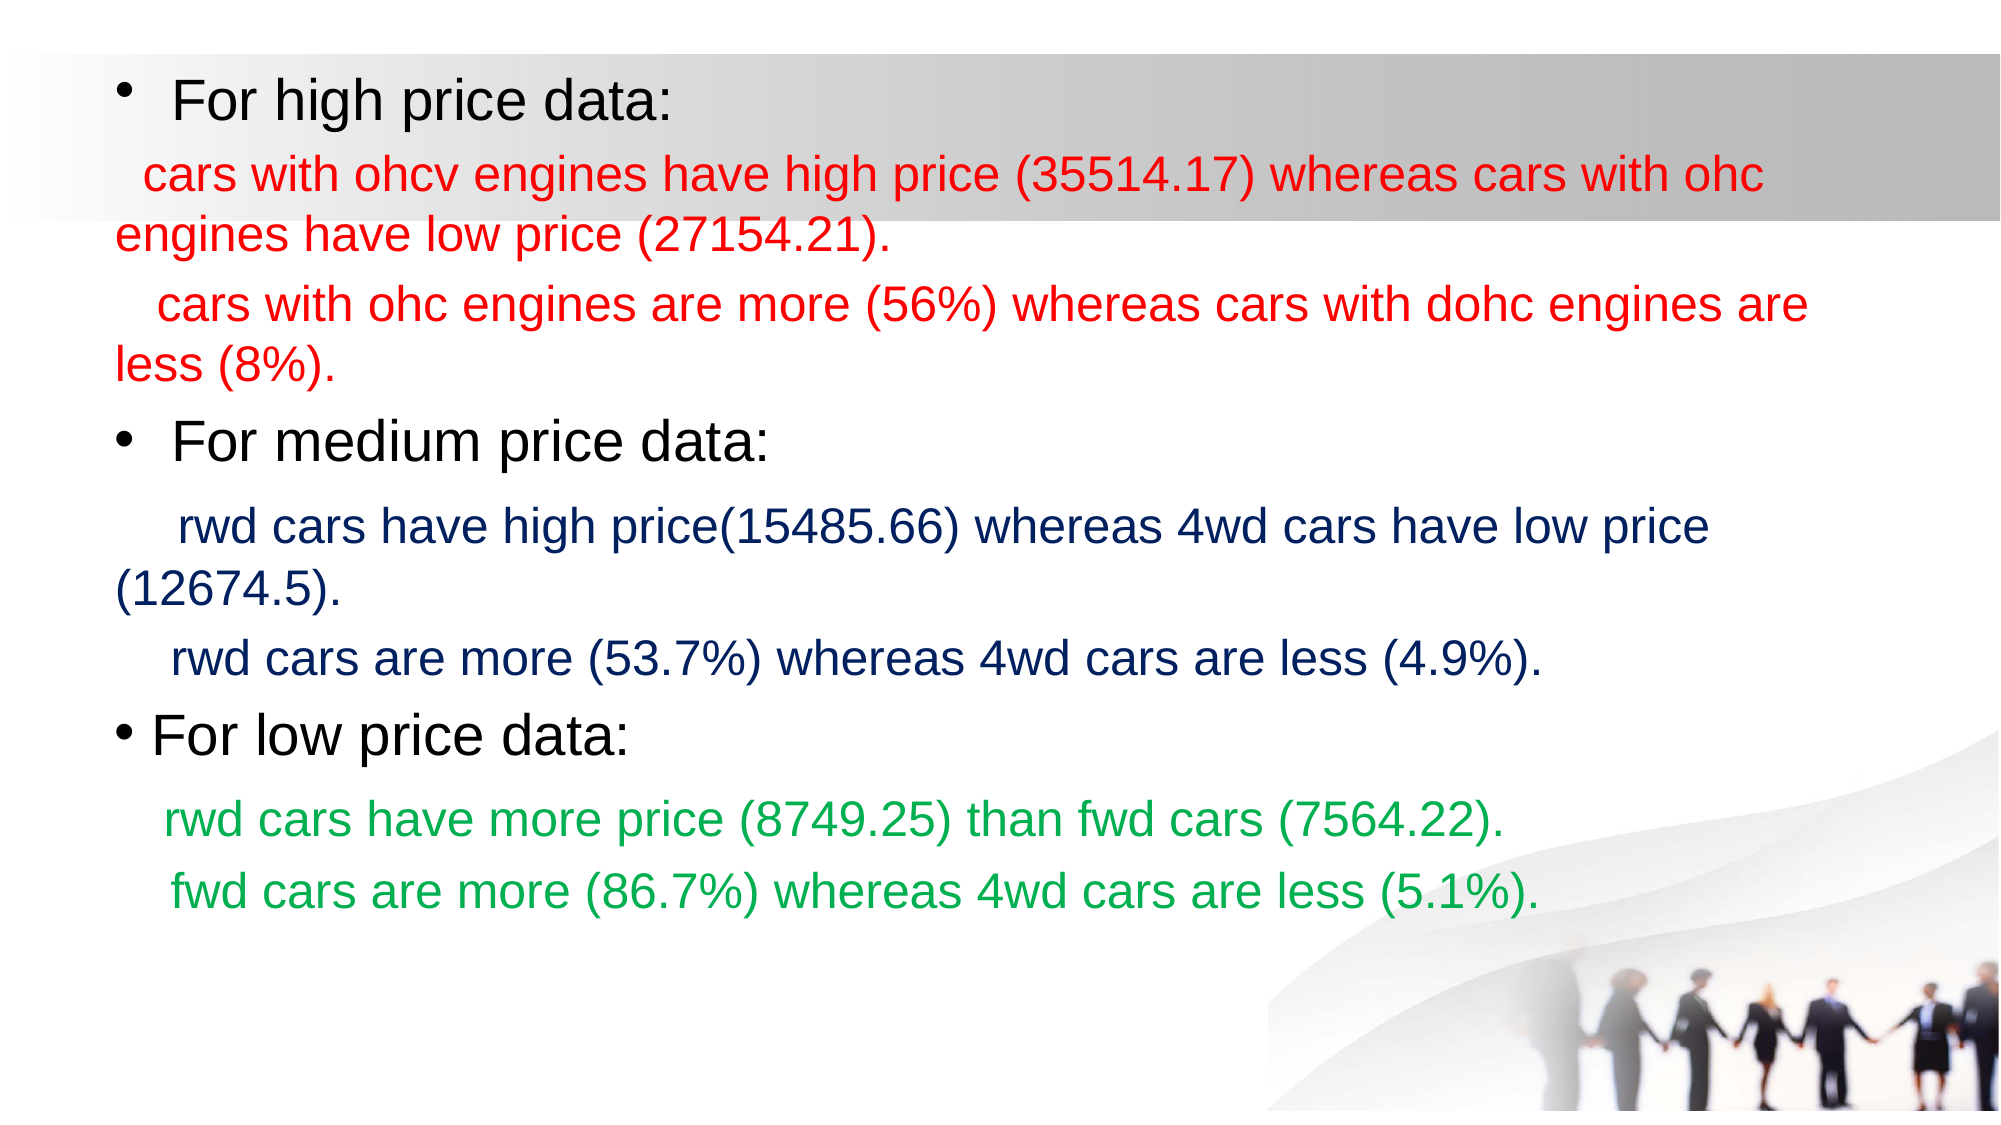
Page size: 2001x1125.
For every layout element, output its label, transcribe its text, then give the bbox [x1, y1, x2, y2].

list For high price data: cars with ohcv engines have high price (35514.17) whereas cars with ohc engines have low price (27154.21). cars with ohc engines are more (56%) whereas cars with dohc engines are less (8%). For medium price data: rwd cars have high price(15485.66) whereas 4wd cars have low price (12674.5). rwd cars are more (53.7%) whereas 4wd cars are less (4.9%). For low price data: rwd cars have more price (8749.25) than fwd cars (7564.22). fwd cars are more (86.7%) whereas 4wd cars are less (5.1%). [99, 54, 1901, 982]
picture [1268, 728, 1999, 1111]
